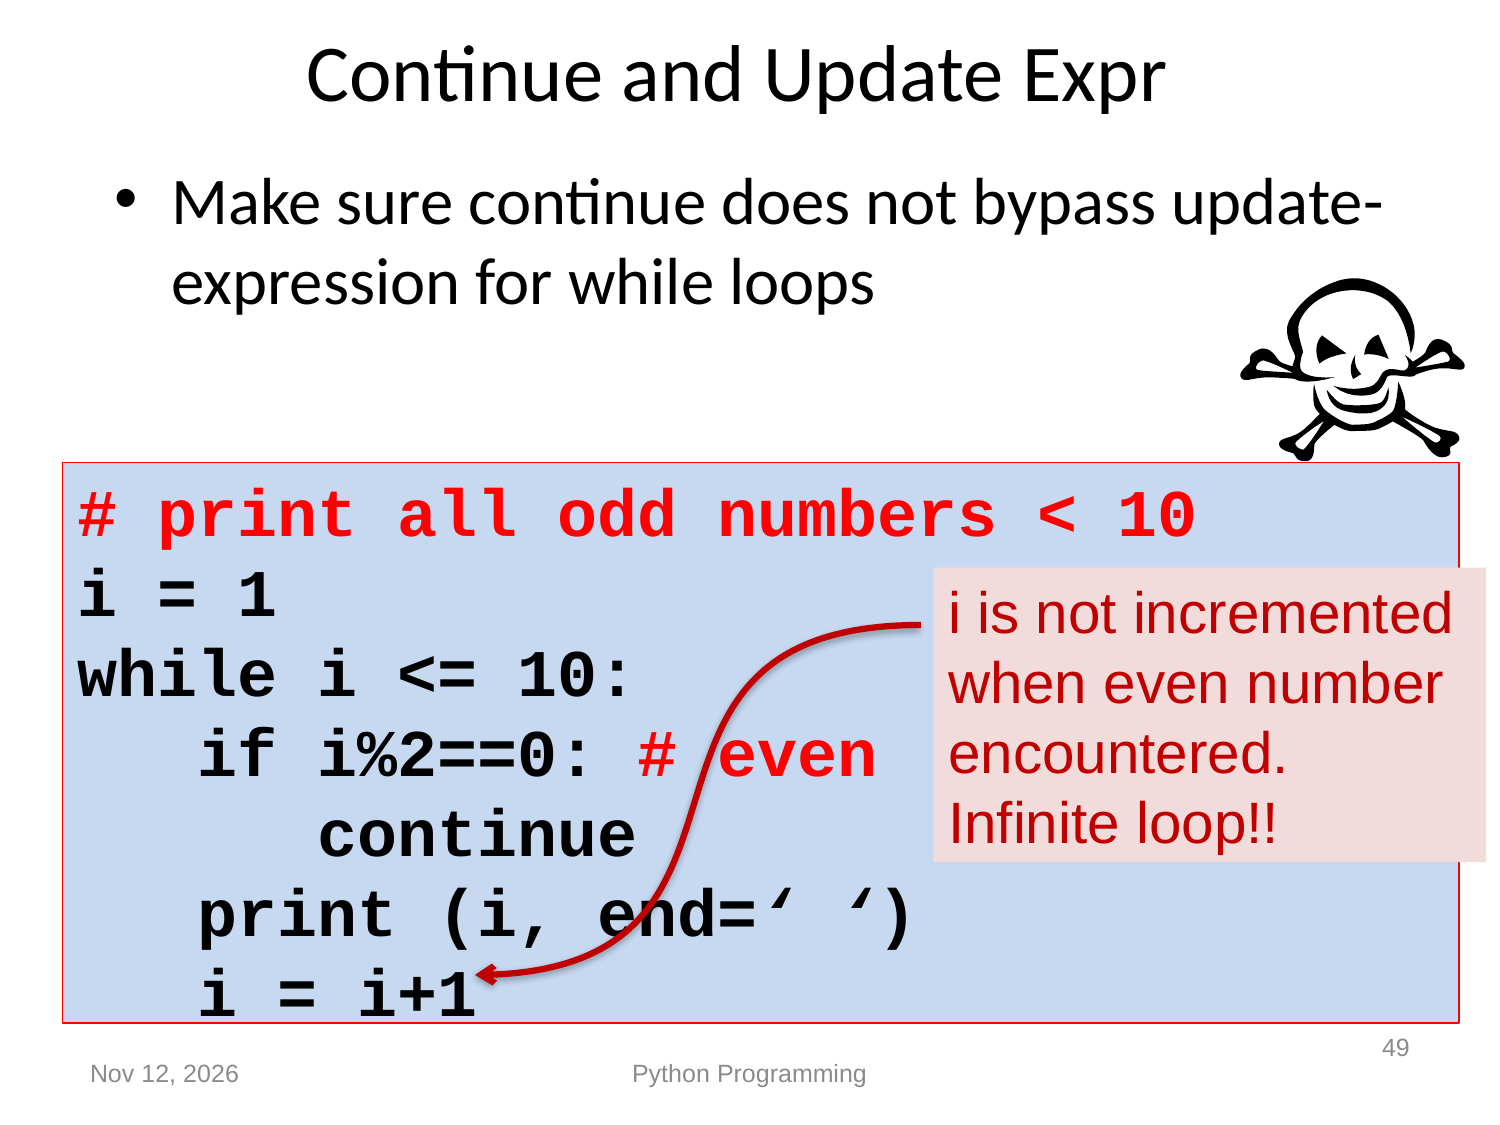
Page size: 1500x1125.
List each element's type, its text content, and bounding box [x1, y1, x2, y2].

slide_number Jan-25 [75, 1042, 425, 1103]
slide_number 49 [1074, 1016, 1425, 1077]
text_box # print all odd numbers < 10 i = 1 while i <= 10: if i%2==0: # even continue print (i, end=‘ ‘) i = i+1 [62, 462, 1460, 1023]
text_box i is not incremented when even number encountered. Infinite loop!! [933, 567, 1487, 863]
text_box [474, 624, 921, 976]
list Make sure continue does not bypass update-expression for while loops [99, 149, 1413, 437]
title Continue and Update Expr [99, 12, 1375, 125]
footer Python Programming [512, 1042, 988, 1103]
picture [1237, 274, 1467, 462]
